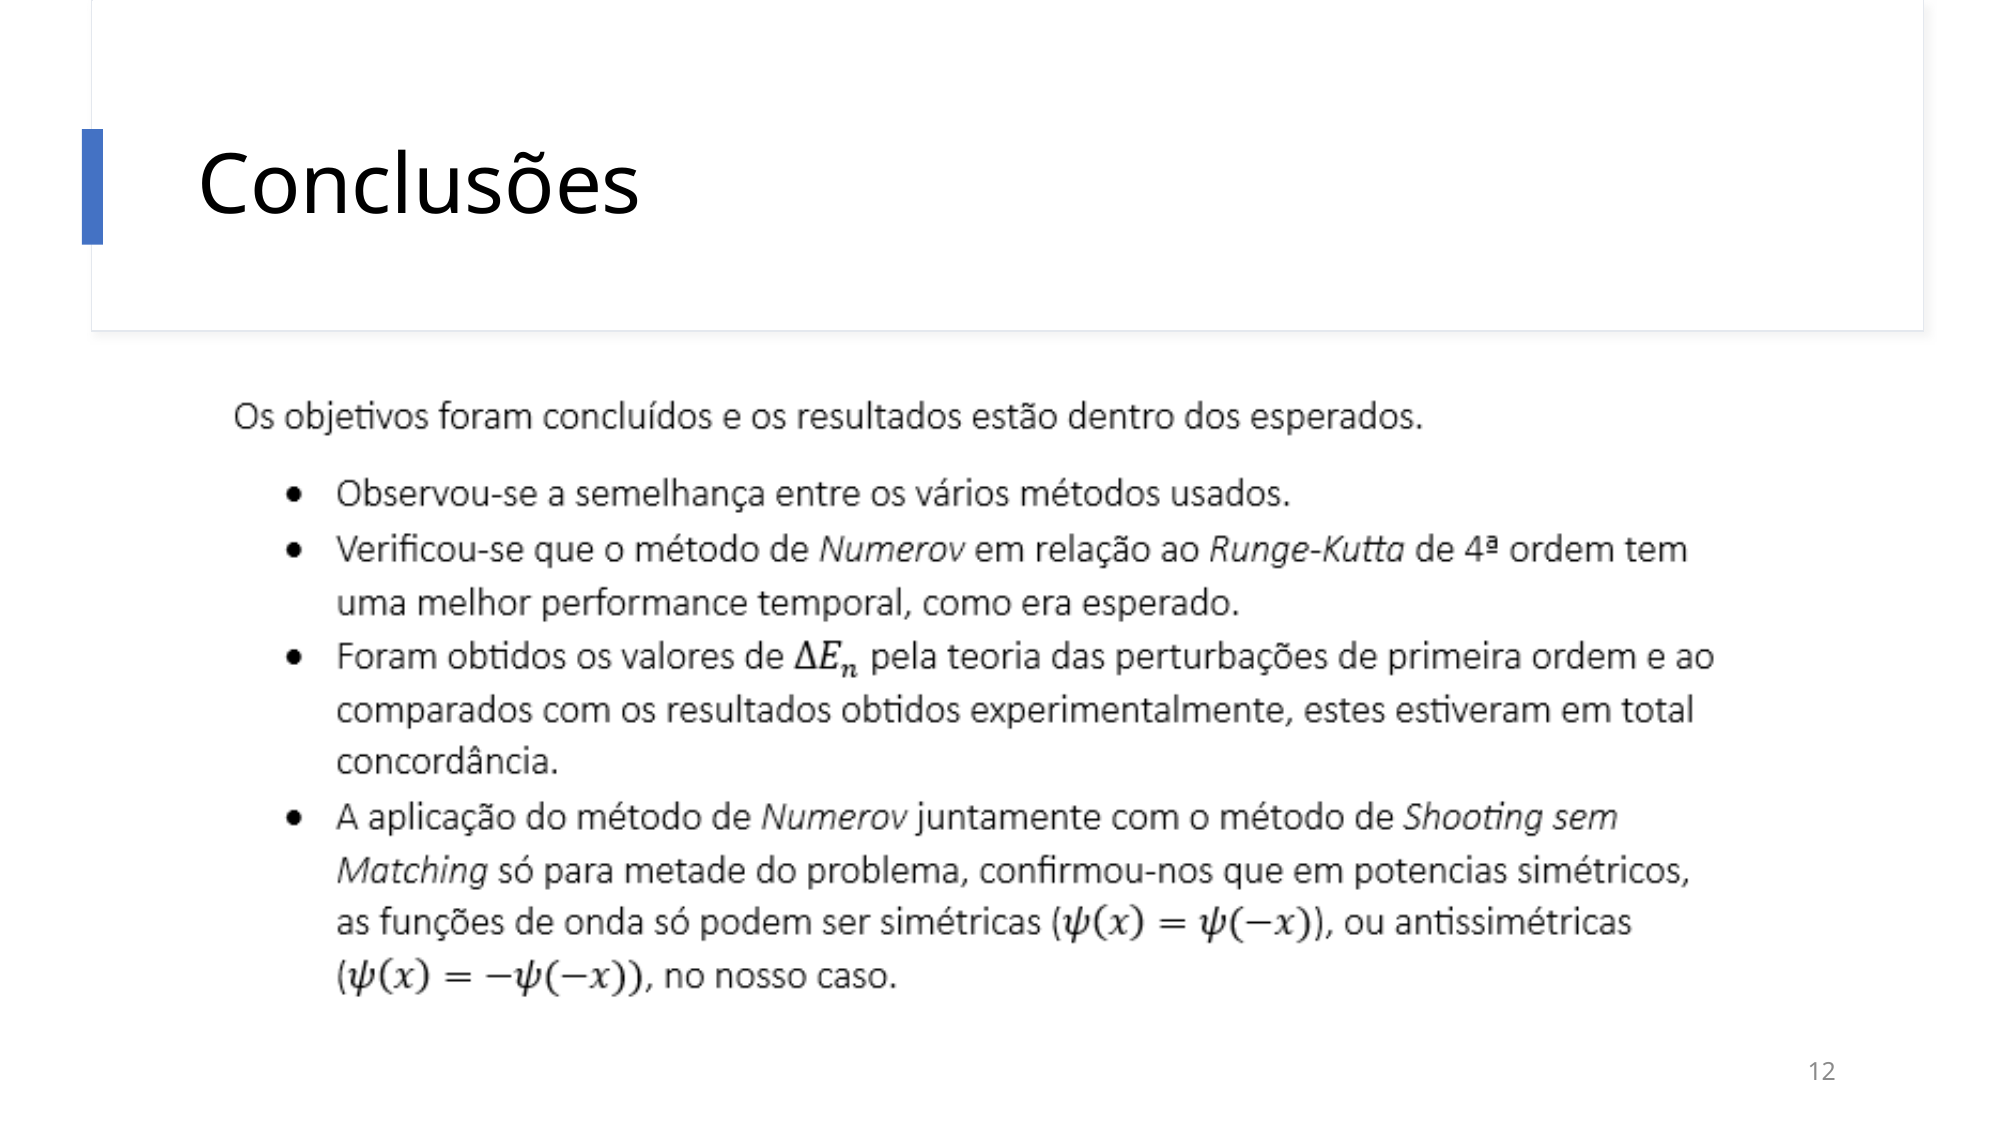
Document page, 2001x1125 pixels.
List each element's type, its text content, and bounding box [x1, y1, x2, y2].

slide_number 12 [1401, 1042, 1851, 1103]
title Conclusões [183, 90, 1851, 284]
picture [206, 380, 1794, 1027]
